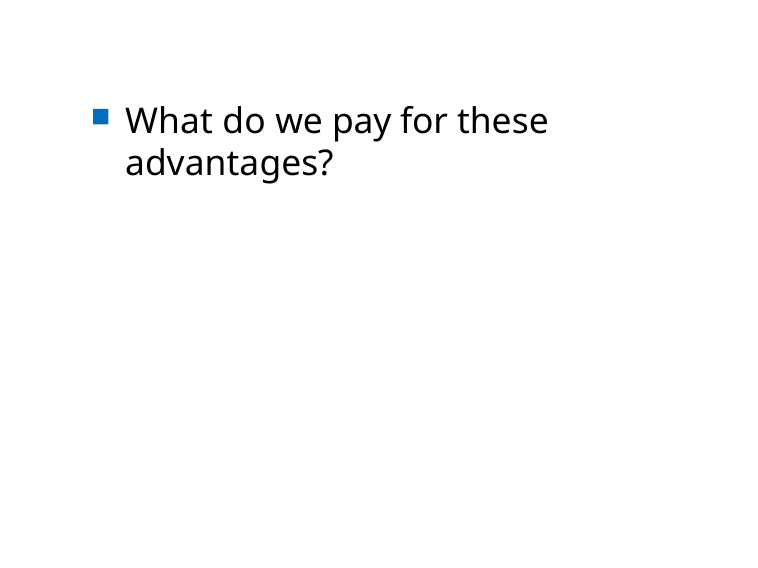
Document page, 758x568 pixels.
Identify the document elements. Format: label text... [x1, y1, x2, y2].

text_box [93, 108, 109, 125]
text_box What do we pay for these advantages? [122, 95, 757, 183]
